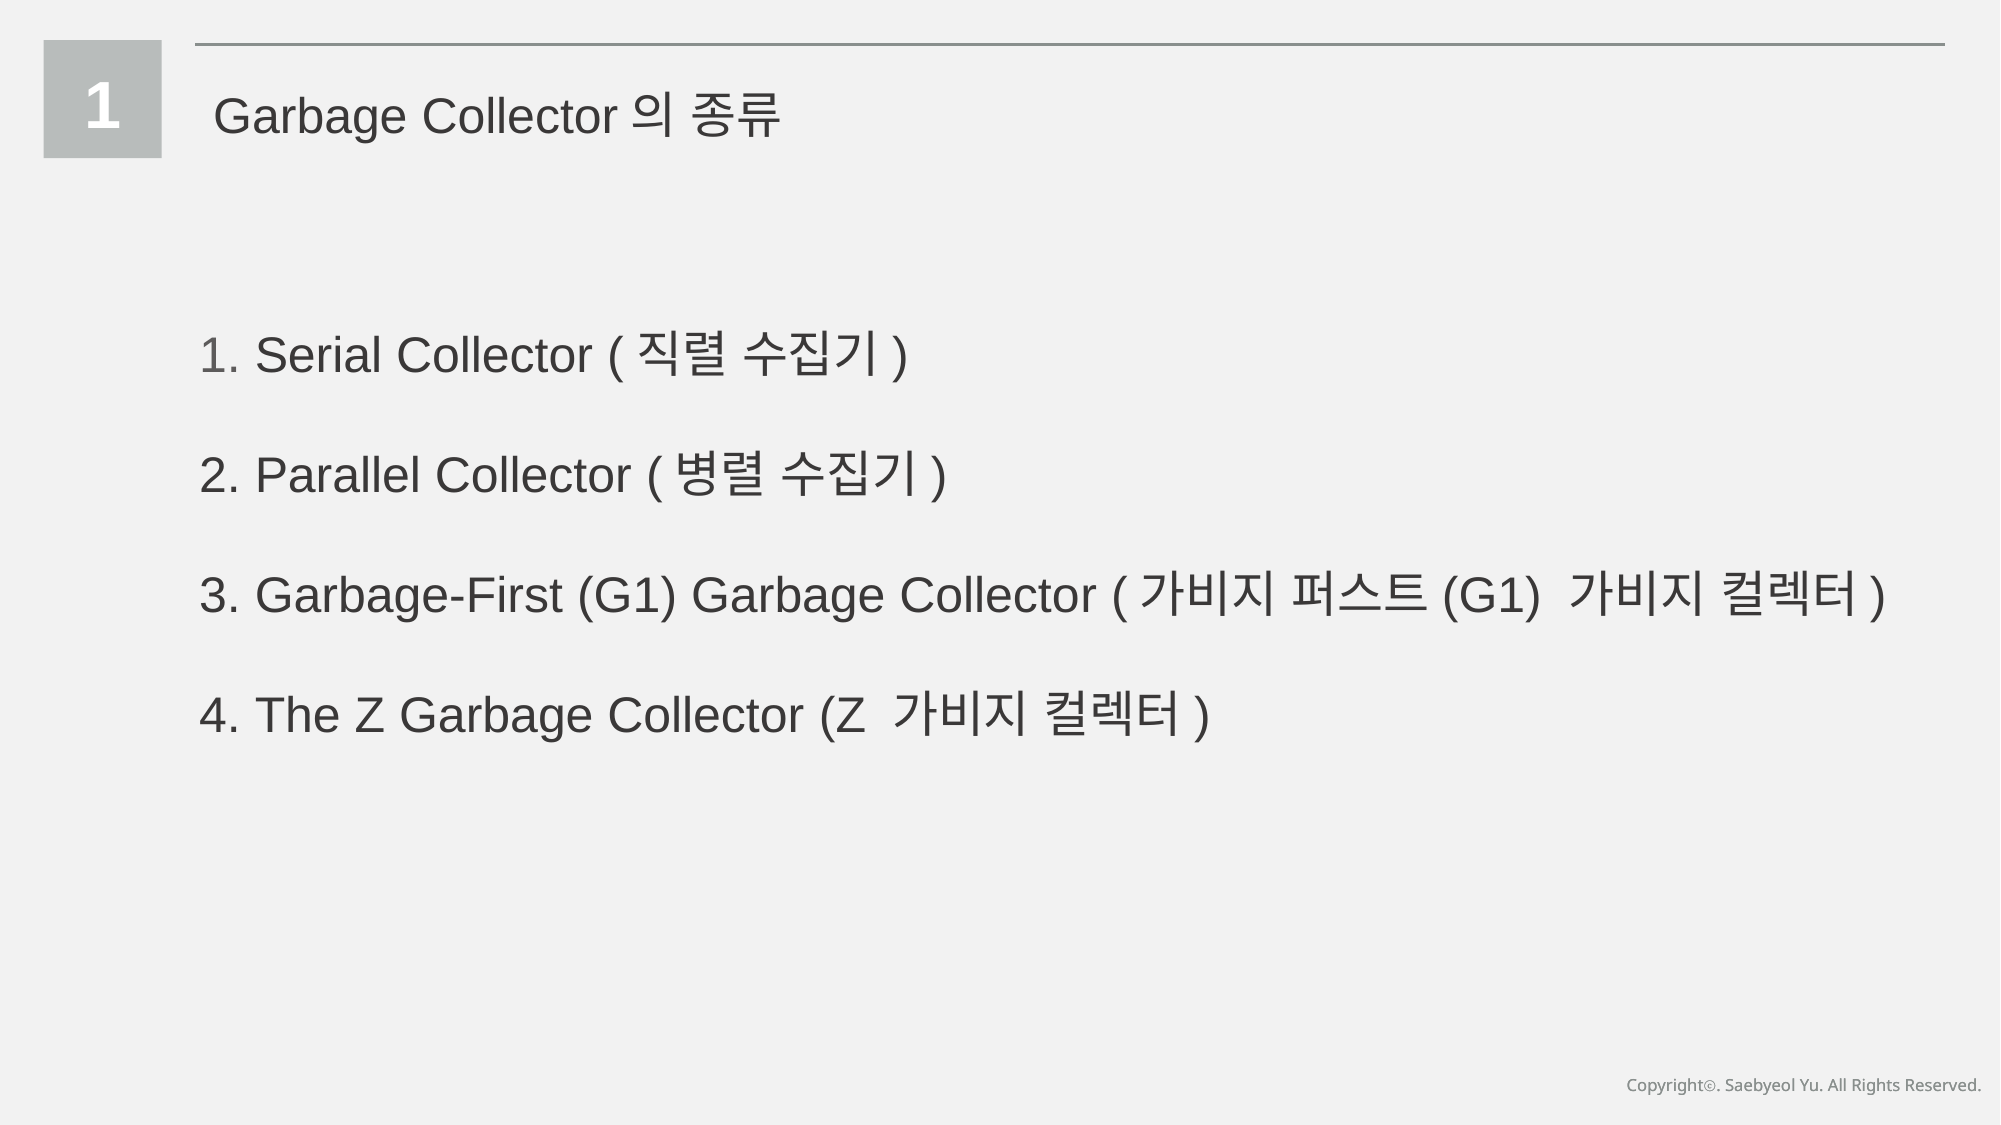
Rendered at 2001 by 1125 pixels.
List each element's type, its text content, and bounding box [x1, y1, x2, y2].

text_box Copyrightⓒ. Saebyeol Yu. All Rights Reserved. [1611, 1067, 1998, 1102]
text_box [42, 39, 163, 54]
text_box 1. Serial Collector (직렬 수집기) 2. Parallel Collector (병렬 수집기) 3. Garbage-First (G1) Garbage Collector (가비지 퍼스트(G1) 가비지 컬렉터) 4. The Z Garbage Collector (Z 가비지 컬렉터) [184, 254, 1935, 750]
text_box Garbage Collector의 종류 [198, 46, 798, 151]
text_box 1 [20, 54, 185, 149]
text_box [42, 149, 163, 159]
